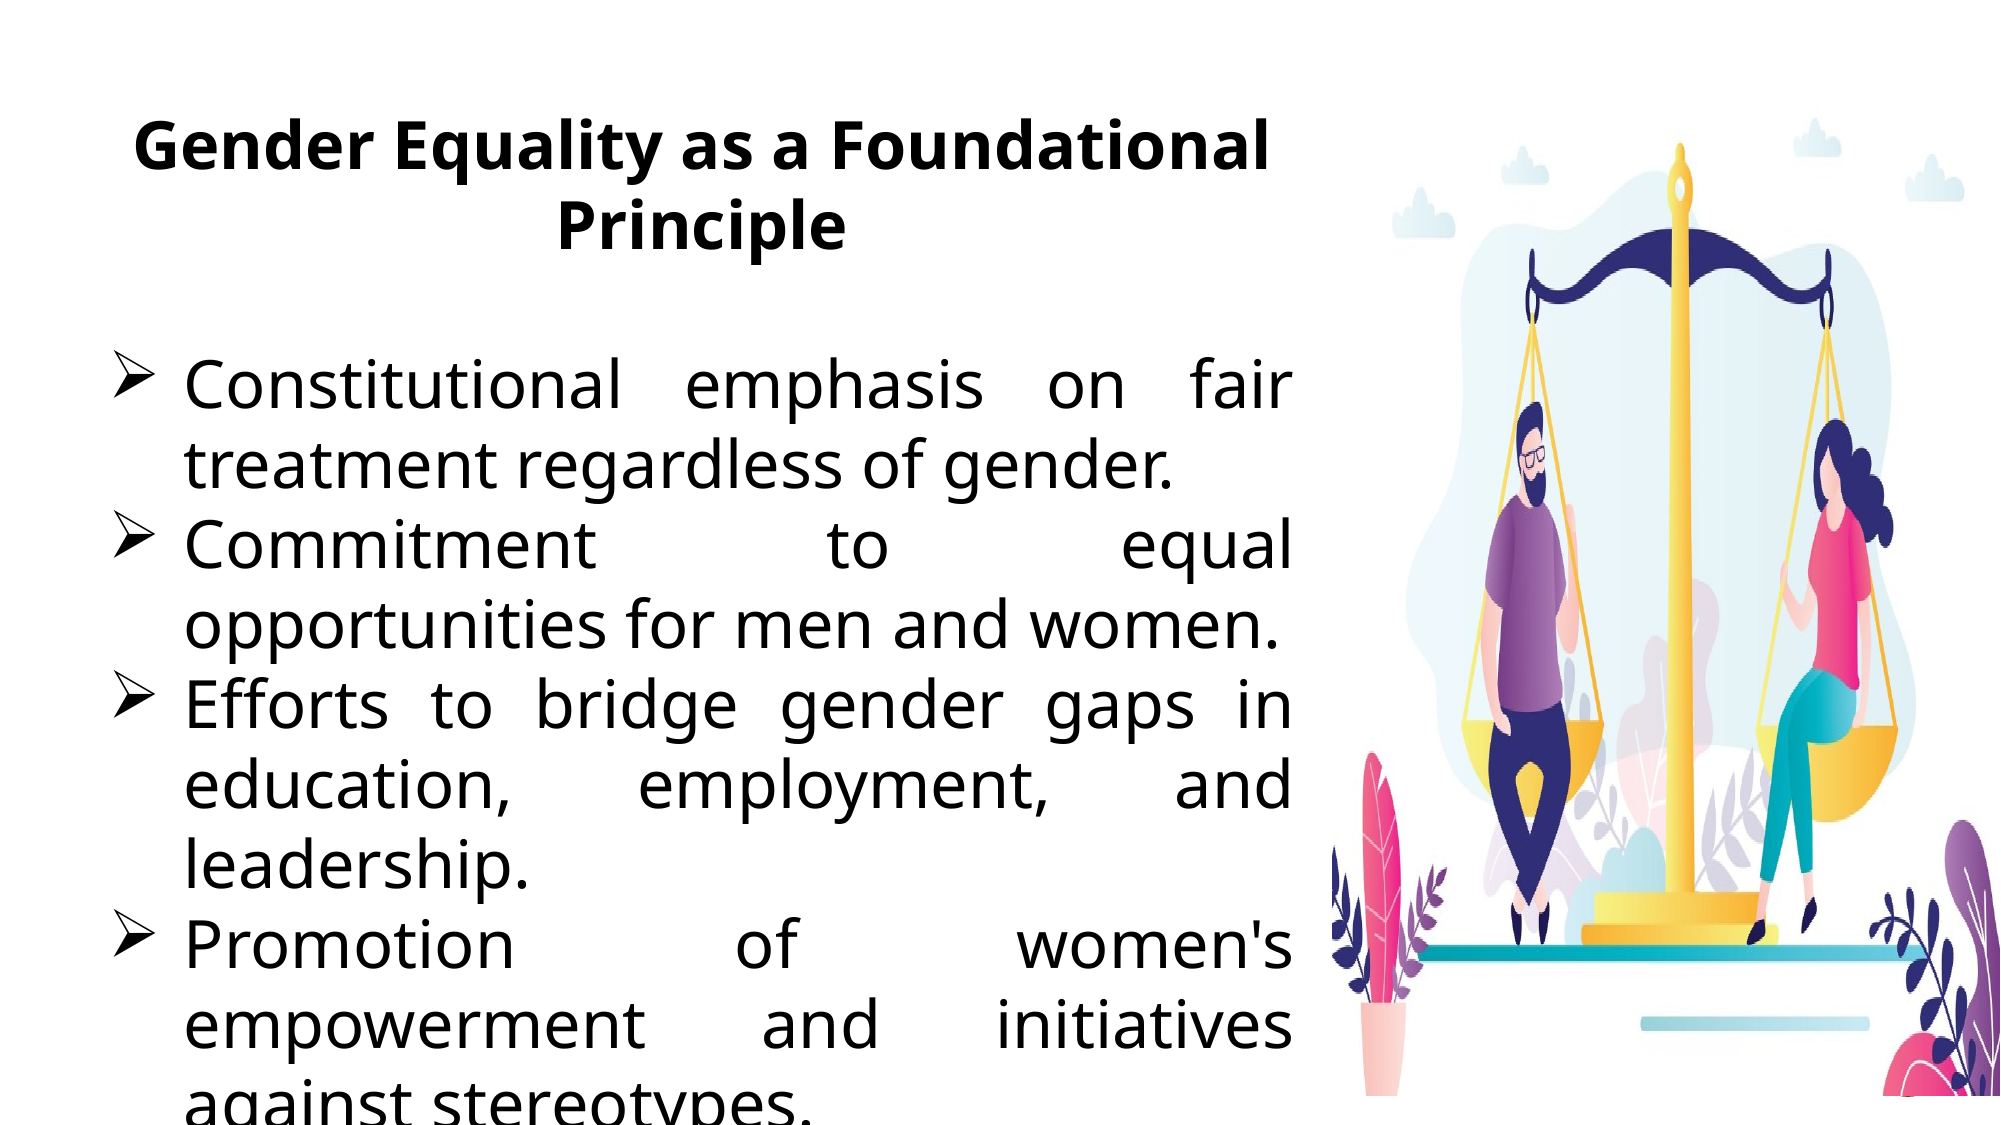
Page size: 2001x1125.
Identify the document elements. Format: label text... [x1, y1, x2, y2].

picture [1332, 29, 2000, 1096]
text_box Gender Equality as a Foundational Principle Constitutional emphasis on fair treatment regardless of gender. Commitment to equal opportunities for men and women. Efforts to bridge gender gaps in education, employment, and leadership. Promotion of women's empowerment and initiatives against stereotypes. [94, 95, 1311, 1125]
